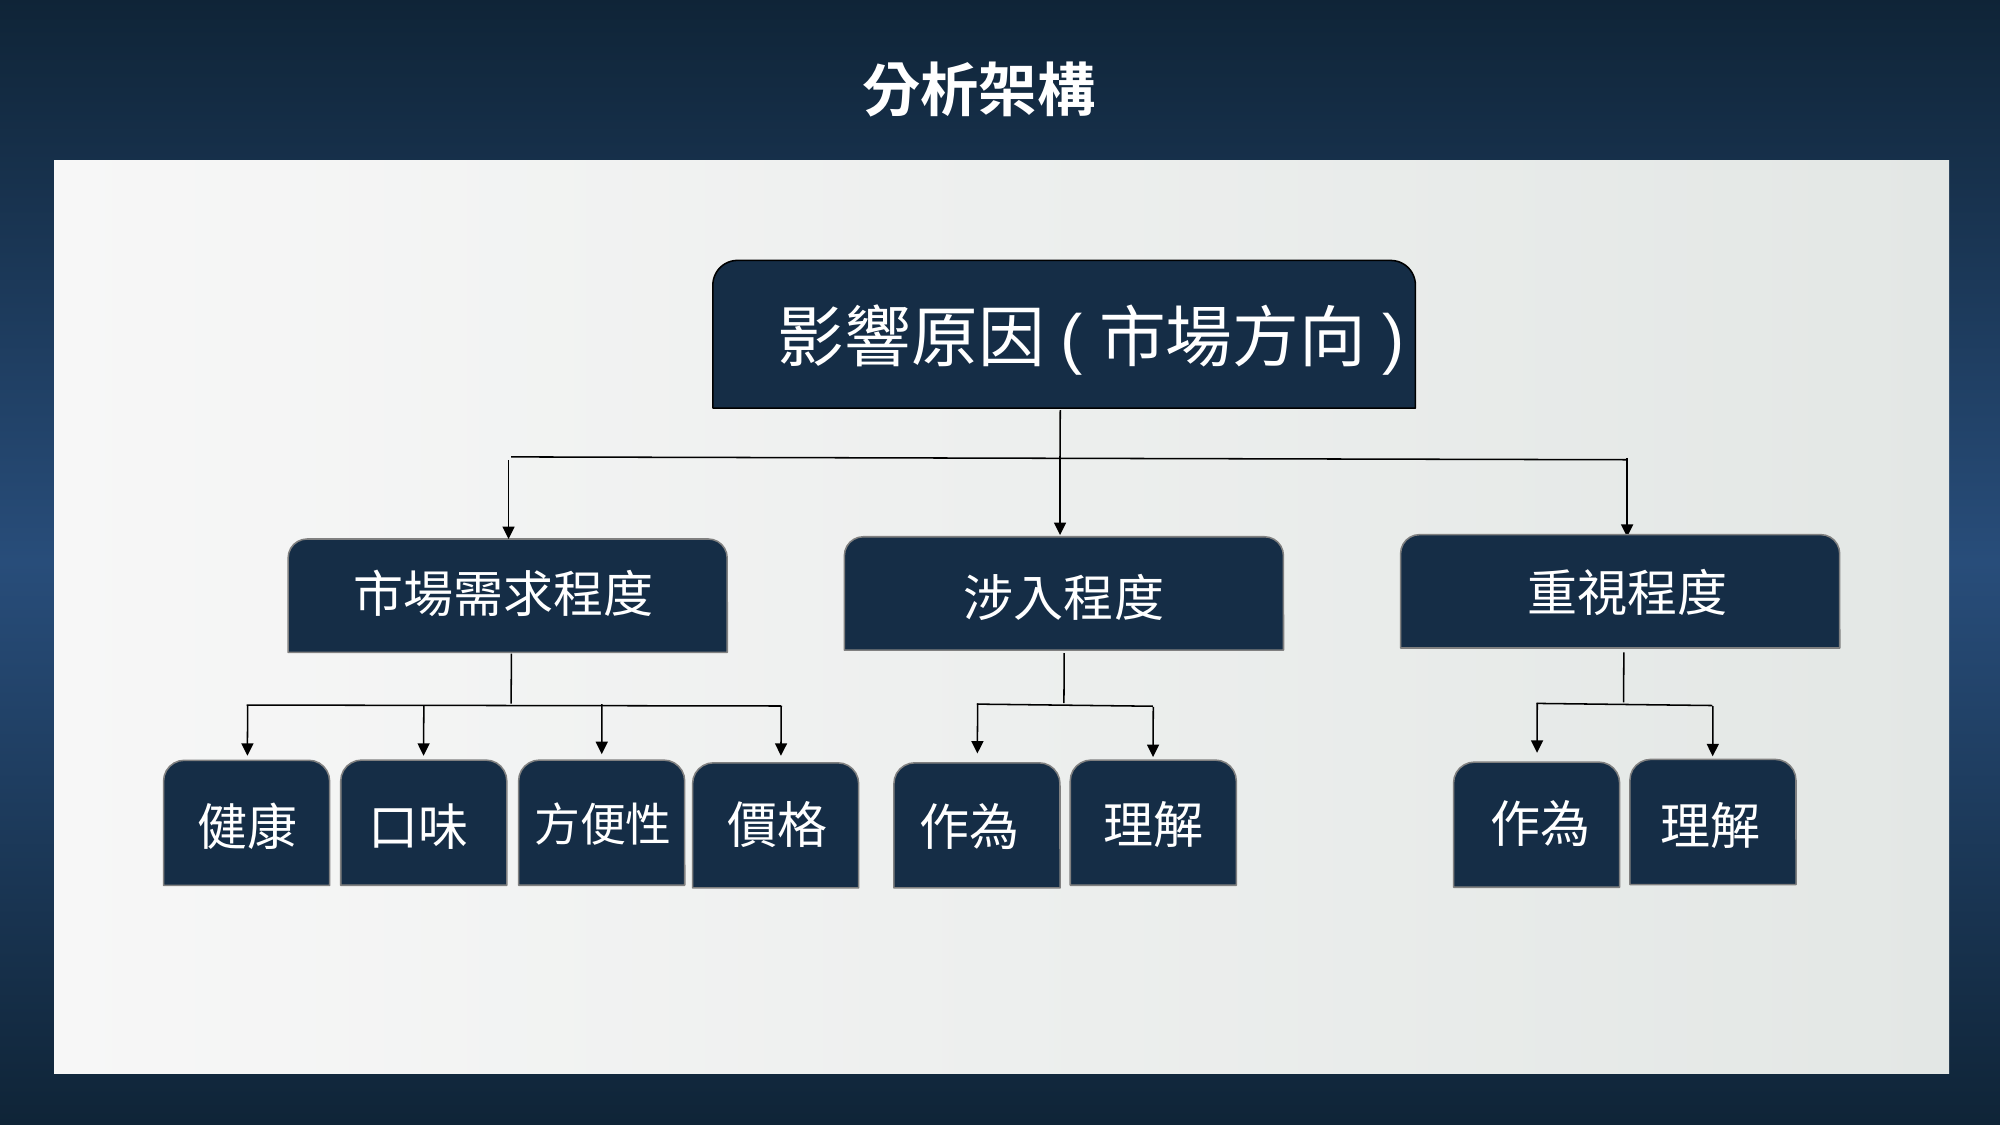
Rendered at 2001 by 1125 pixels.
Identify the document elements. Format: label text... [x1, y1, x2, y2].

text_box 分析架構 [616, 38, 1342, 139]
text_box [54, 160, 1950, 1074]
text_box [163, 260, 1840, 889]
